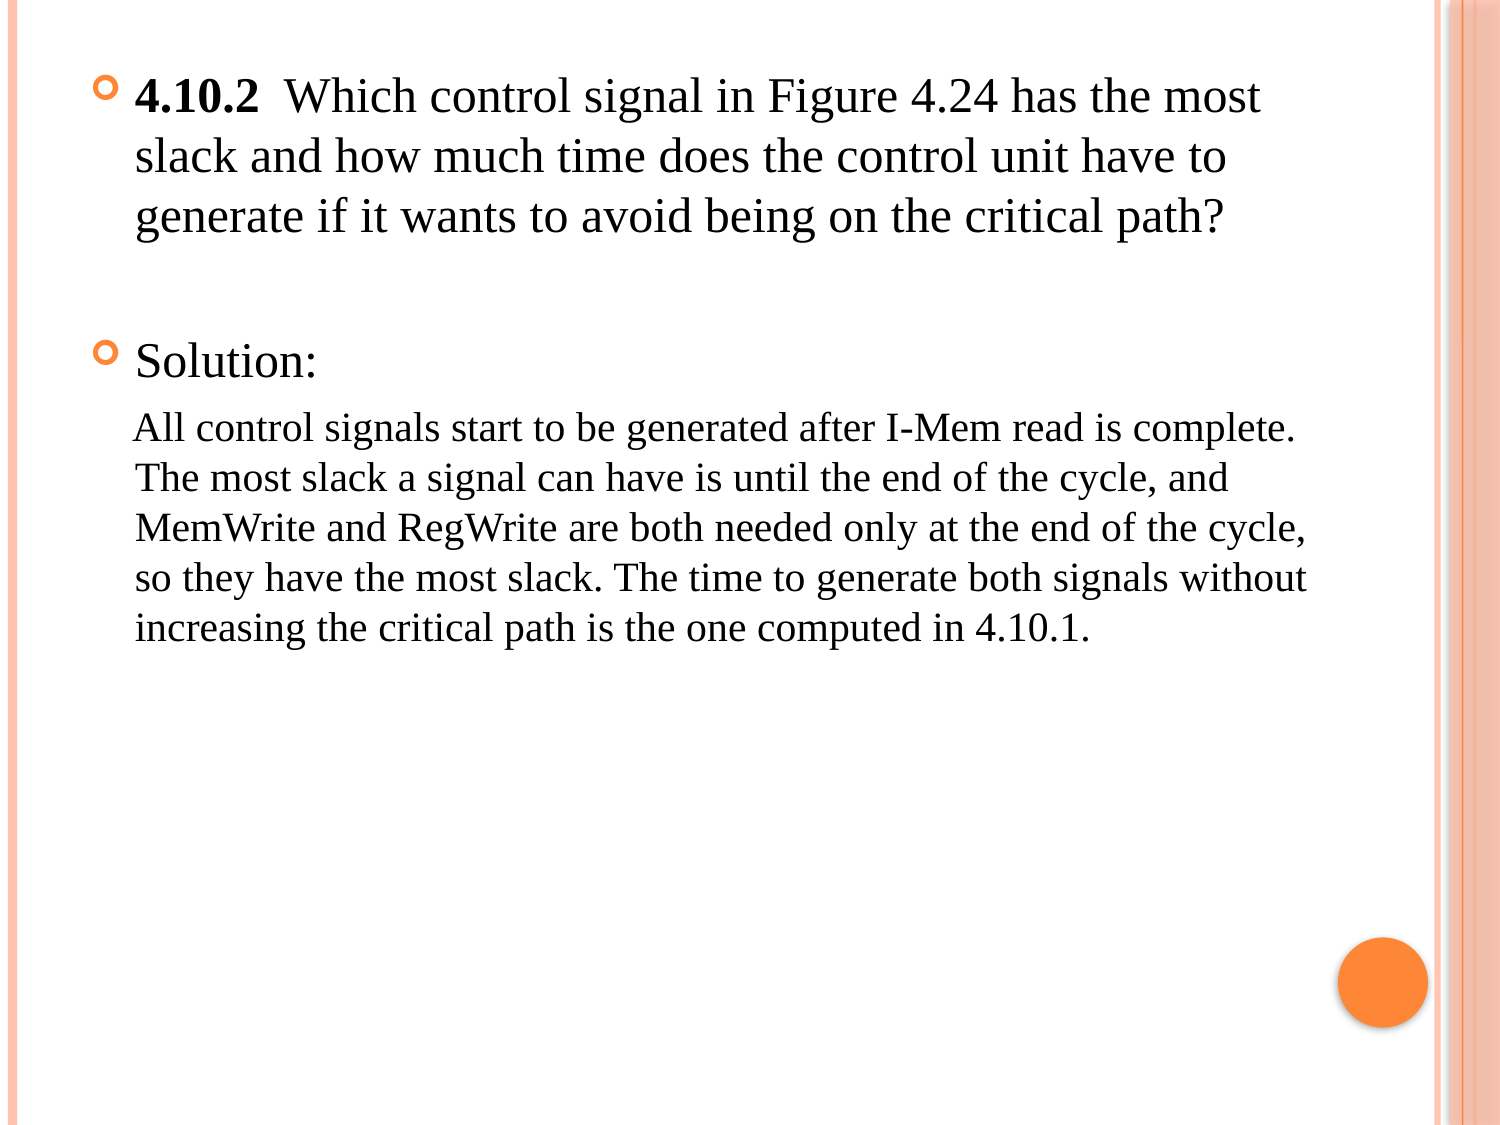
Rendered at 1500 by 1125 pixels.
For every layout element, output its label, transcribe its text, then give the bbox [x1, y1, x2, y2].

list 4.10.2 Which control signal in Figure 4.24 has the most slack and how much time does the control unit have to generate if it wants to avoid being on the critical path? Solution: All control signals start to be generated after I-Mem read is complete. The most slack a signal can have is until the end of the cycle, and MemWrite and RegWrite are both needed only at the end of the cycle, so they have the most slack. The time to generate both signals without increasing the critical path is the one computed in 4.10.1. [74, 54, 1330, 1063]
